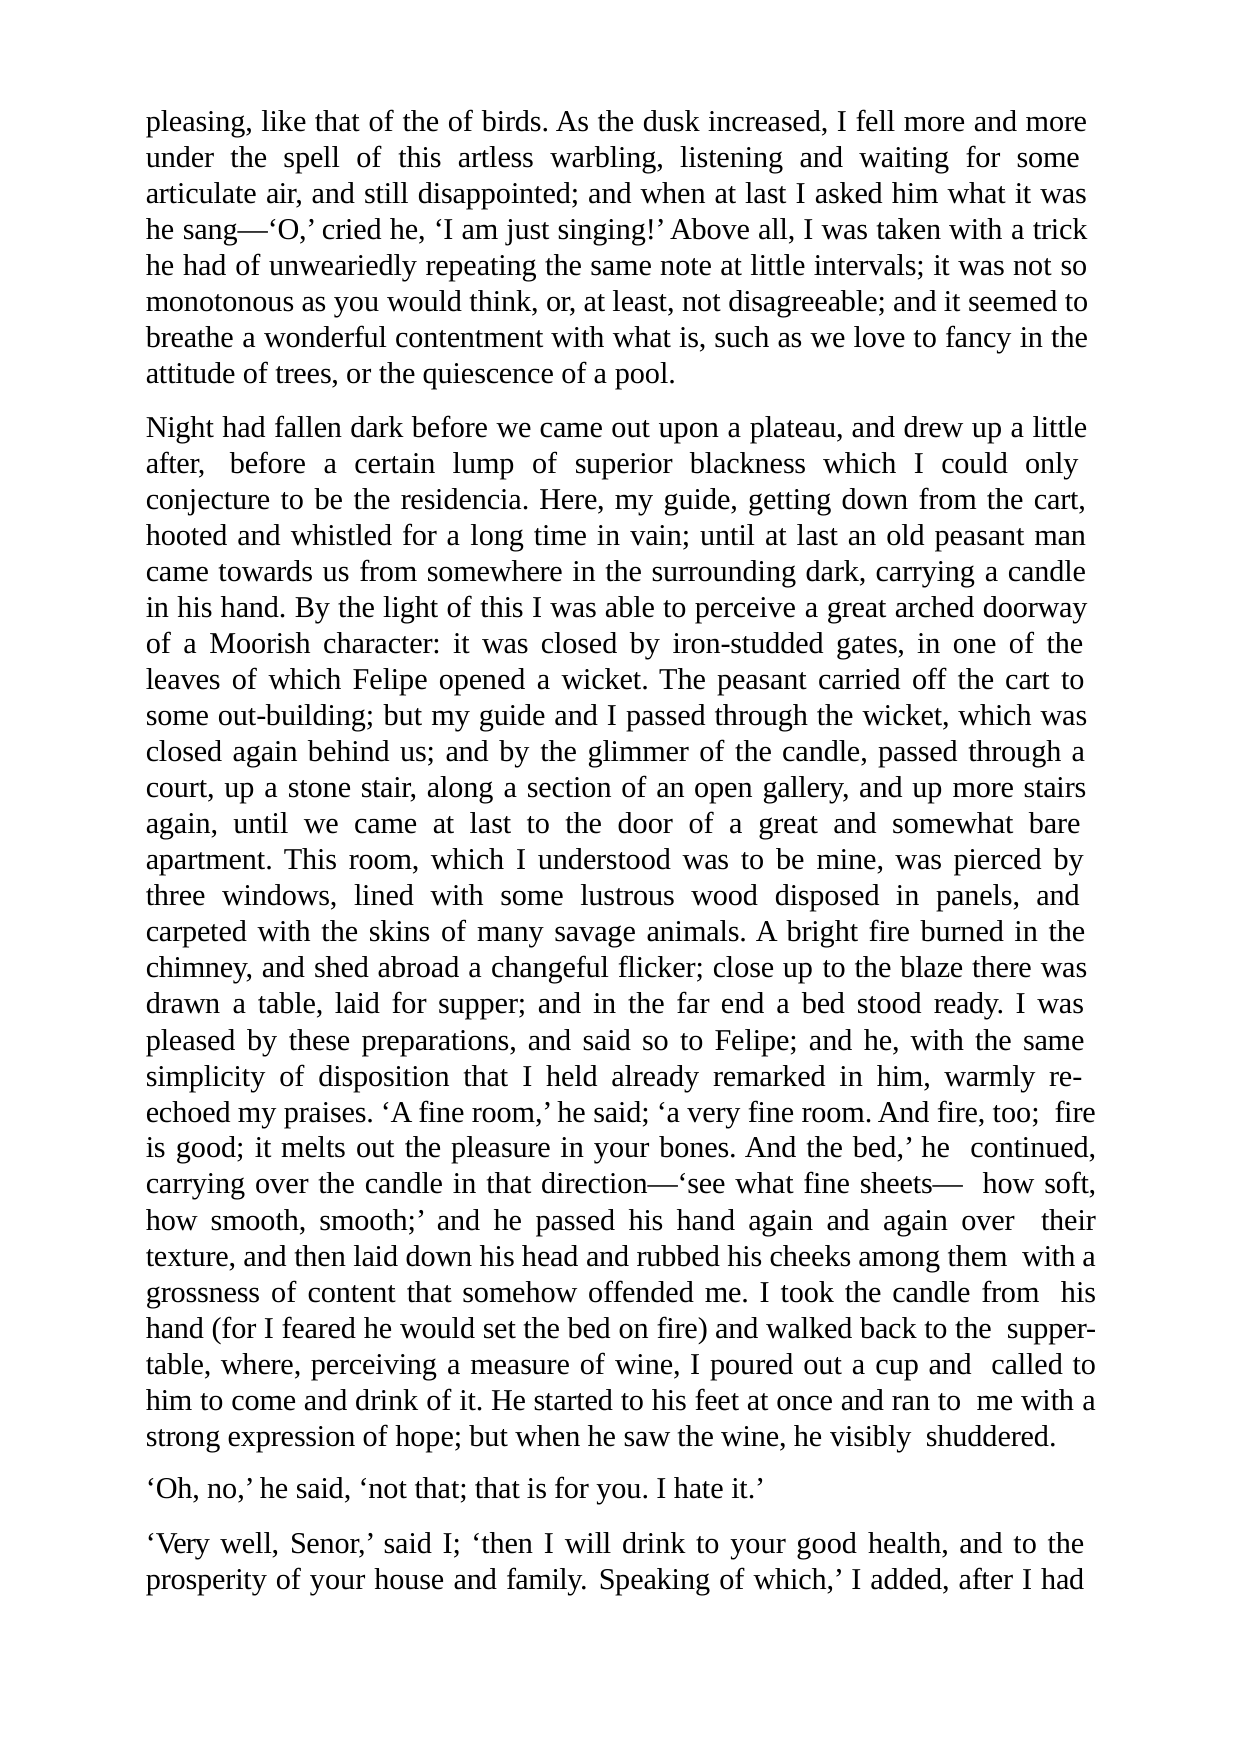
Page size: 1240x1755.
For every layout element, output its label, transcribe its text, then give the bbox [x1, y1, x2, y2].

text_box pleasing, like that of the of birds. As the dusk increased, I fell more and more under the spell of this artless warbling, listening and waiting for some articulate air, and still disappointed; and when at last I asked him what it was he sang—‘O,’ cried he, ‘I am just singing!’ Above all, I was taken with a trick he had of unweariedly repeating the same note at little intervals; it was not so monotonous as you would think, or, at least, not disagreeable; and it seemed to breathe a wonderful contentment with what is, such as we love to fancy in the attitude of trees, or the quiescence of a pool. Night had fallen dark before we came out upon a plateau, and drew up a little after, before a certain lump of superior blackness which I could only conjecture to be the residencia. Here, my guide, getting down from the cart, hooted and whistled for a long time in vain; until at last an old peasant man came towards us from somewhere in the surrounding dark, carrying a candle in his hand. By the light of this I was able to perceive a great arched doorway of a Moorish character: it was closed by iron-studded gates, in one of the leaves of which Felipe opened a wicket. The peasant carried off the cart to some out-building; but my guide and I passed through the wicket, which was closed again behind us; and by the glimmer of the candle, passed through a court, up a stone stair, along a section of an open gallery, and up more stairs again, until we came at last to the door of a great and somewhat bare apartment. This room, which I understood was to be mine, was pierced by three windows, lined with some lustrous wood disposed in panels, and carpeted with the skins of many savage animals. A bright fire burned in the chimney, and shed abroad a changeful flicker; close up to the blaze there was drawn a table, laid for supper; and in the far end a bed stood ready. I was pleased by these preparations, and said so to Felipe; and he, with the same simplicity of disposition that I held already remarked in him, warmly re- echoed my praises. ‘A fine room,’ he said; ‘a very fine room. And fire, too; fire is good; it melts out the pleasure in your bones. And the bed,’ he continued, carrying over the candle in that direction—‘see what fine sheets— how soft, how smooth, smooth;’ and he passed his hand again and again over their texture, and then laid down his head and rubbed his cheeks among them with a grossness of content that somehow offended me. I took the candle from his hand (for I feared he would set the bed on fire) and walked back to the supper-table, where, perceiving a measure of wine, I poured out a cup and called to him to come and drink of it. He started to his feet at once and ran to me with a strong expression of hope; but when he saw the wine, he visibly shuddered. ‘Oh, no,’ he said, ‘not that; that is for you. I hate it.’ ‘Very well, Senor,’ said I; ‘then I will drink to your good health, and to the prosperity of your house and family. Speaking of which,’ I added, after I had [143, 98, 1097, 1596]
